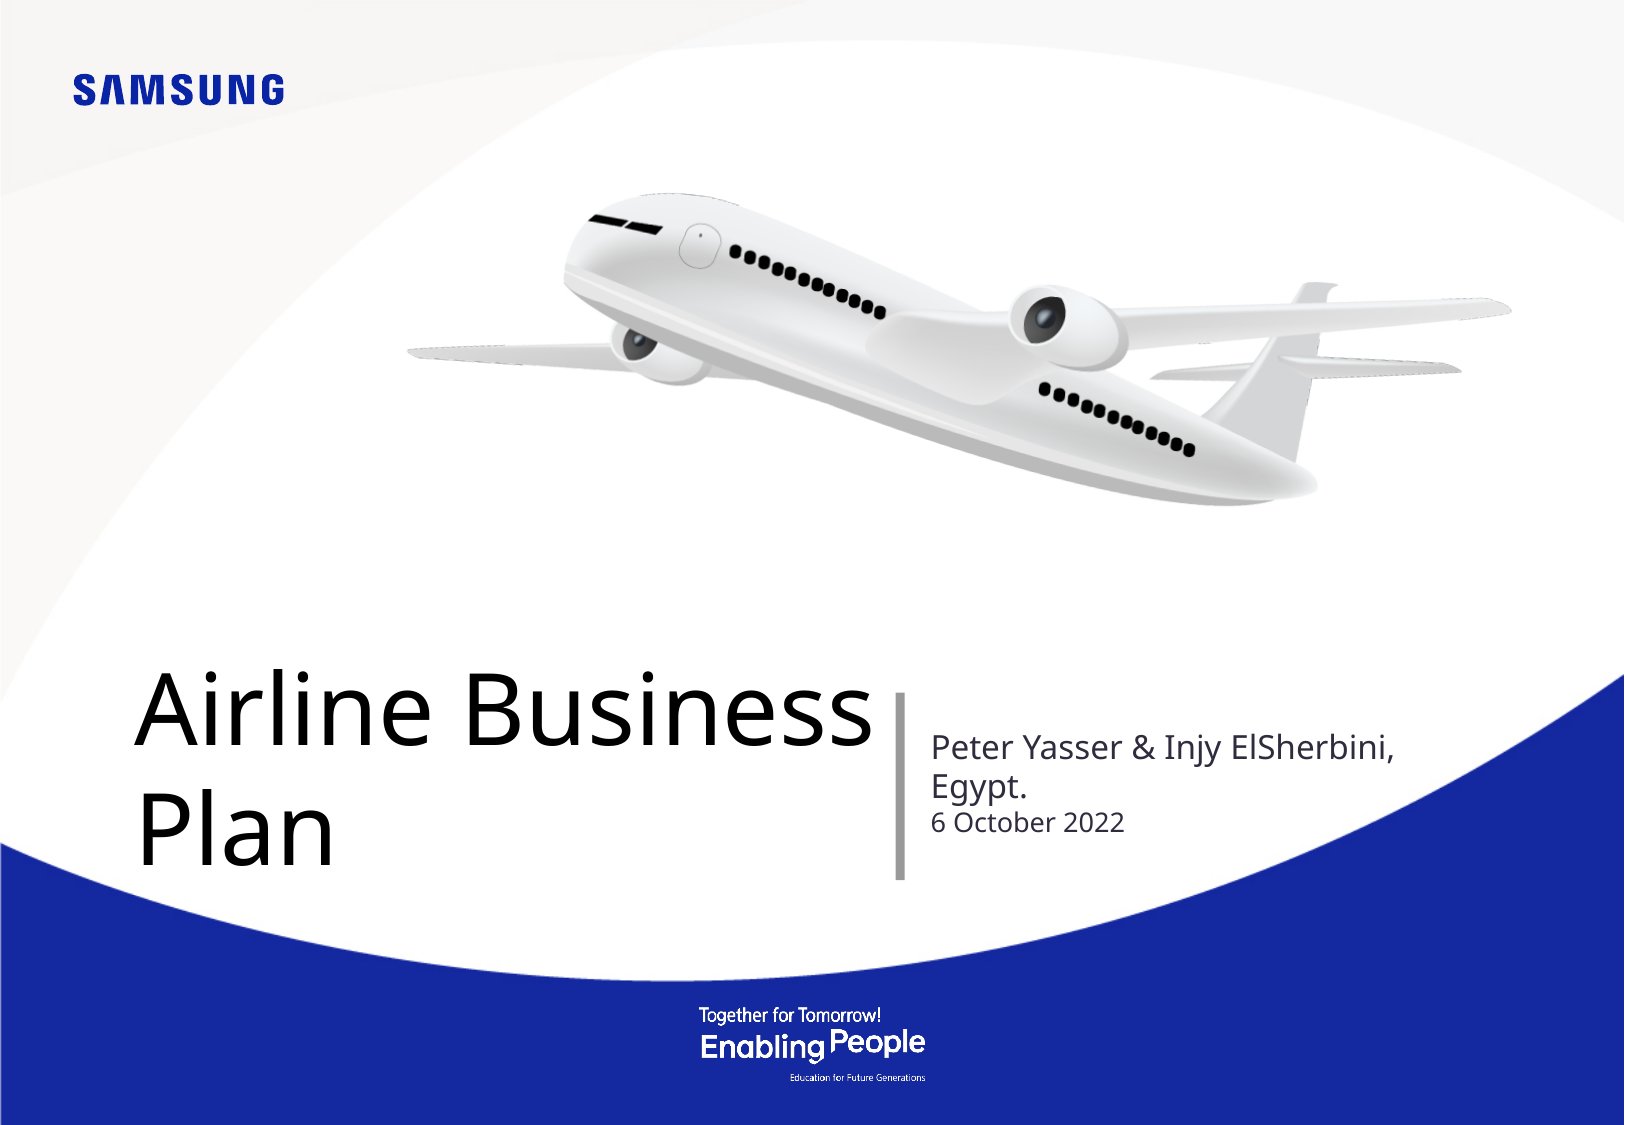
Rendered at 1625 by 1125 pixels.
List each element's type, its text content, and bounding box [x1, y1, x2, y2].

text_box Airline Business Plan [134, 603, 921, 927]
text_box Peter Yasser & Injy ElSherbini, Egypt. 6 October 2022 [915, 718, 1425, 906]
picture [0, 0, 1624, 1125]
